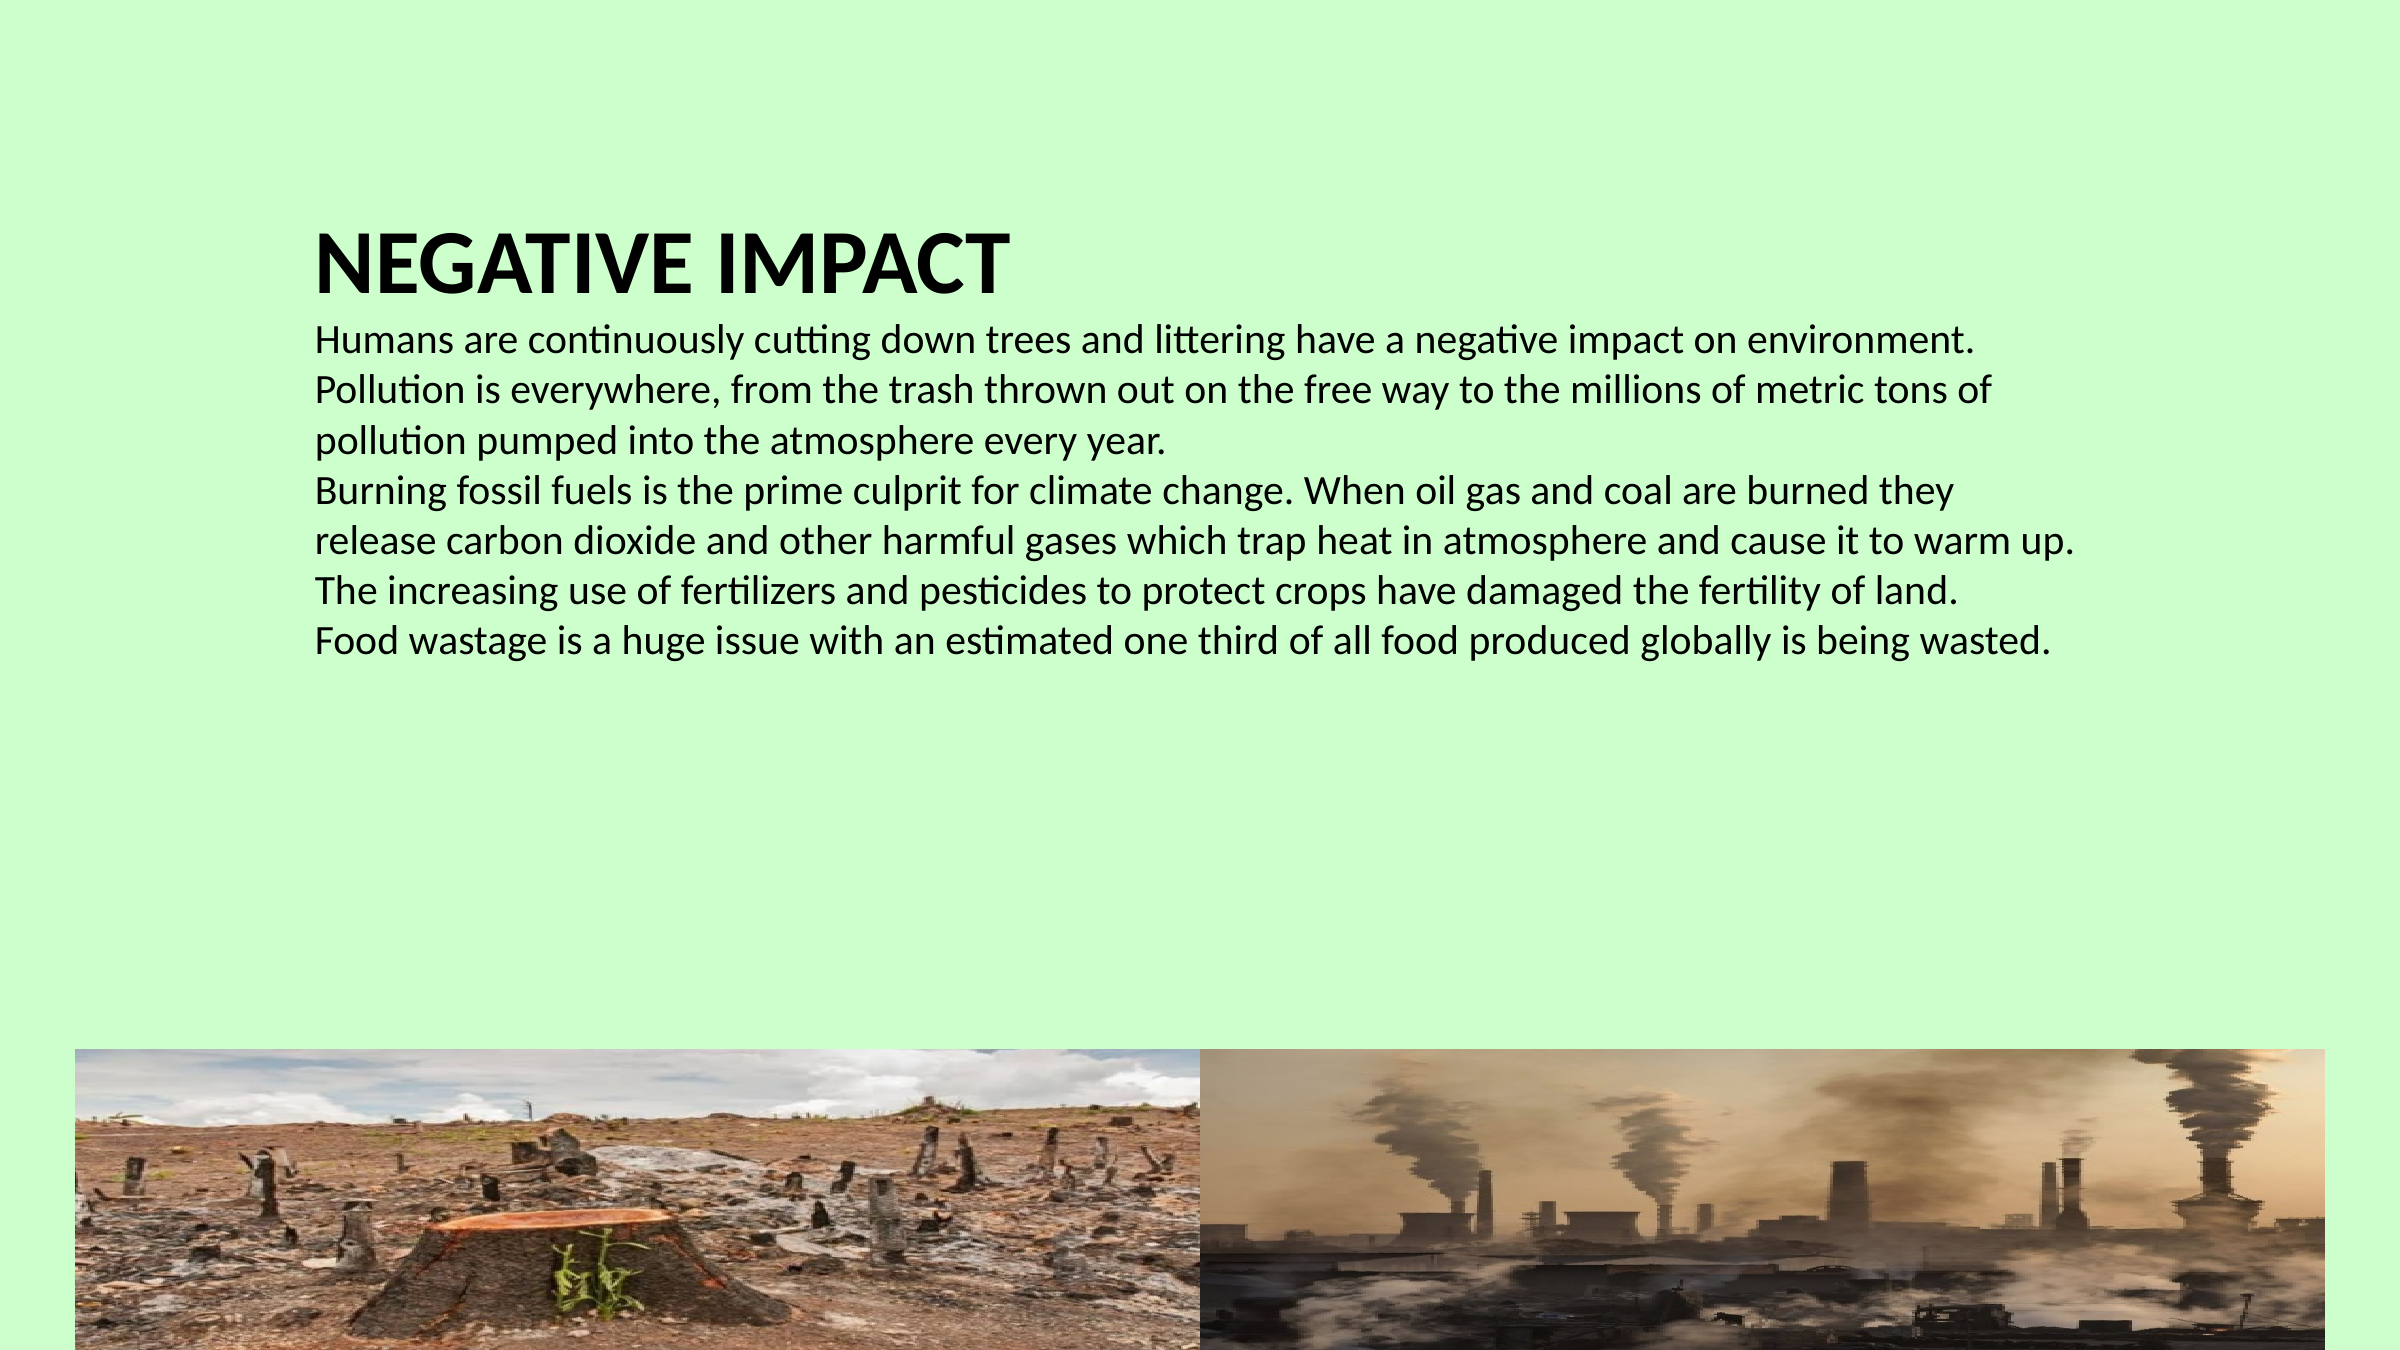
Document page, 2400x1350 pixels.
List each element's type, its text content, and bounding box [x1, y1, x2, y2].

text_box NEGATIVE IMPACT Humans are continuously cutting down trees and littering have a negative impact on environment. Pollution is everywhere, from the trash thrown out on the free way to the millions of metric tons of pollution pumped into the atmosphere every year. Burning fossil fuels is the prime culprit for climate change. When oil gas and coal are burned they release carbon dioxide and other harmful gases which trap heat in atmosphere and cause it to warm up. The increasing use of fertilizers and pesticides to protect crops have damaged the fertility of land. Food wastage is a huge issue with an estimated one third of all food produced globally is being wasted. [299, 150, 2100, 670]
picture [74, 1049, 2326, 1350]
